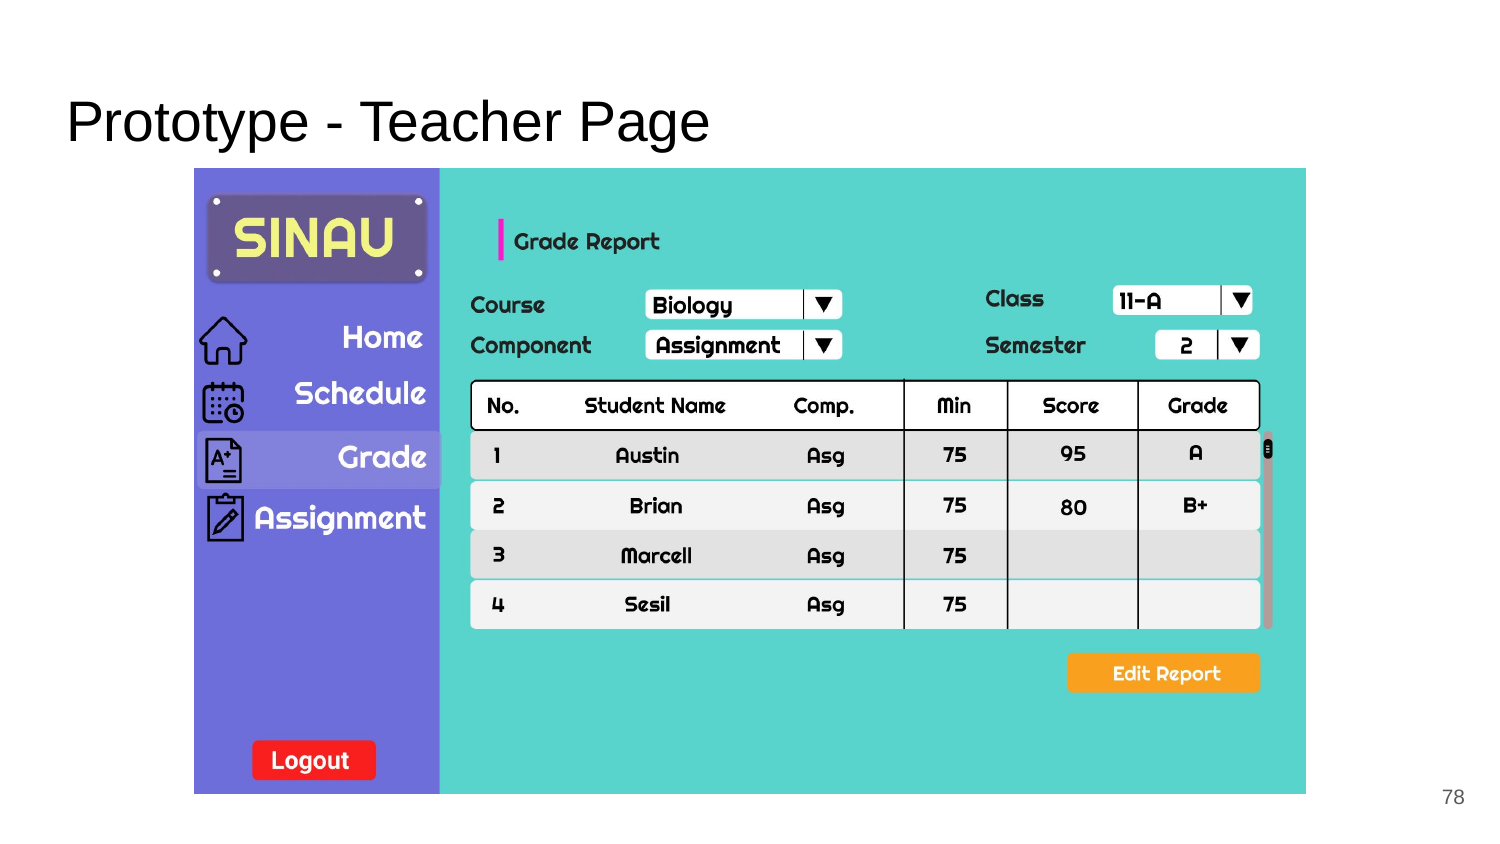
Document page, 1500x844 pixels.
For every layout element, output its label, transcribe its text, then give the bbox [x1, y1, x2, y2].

picture [194, 168, 1306, 794]
title Prototype - Teacher Page [51, 74, 1449, 169]
slide_number ‹#› [1389, 764, 1480, 830]
